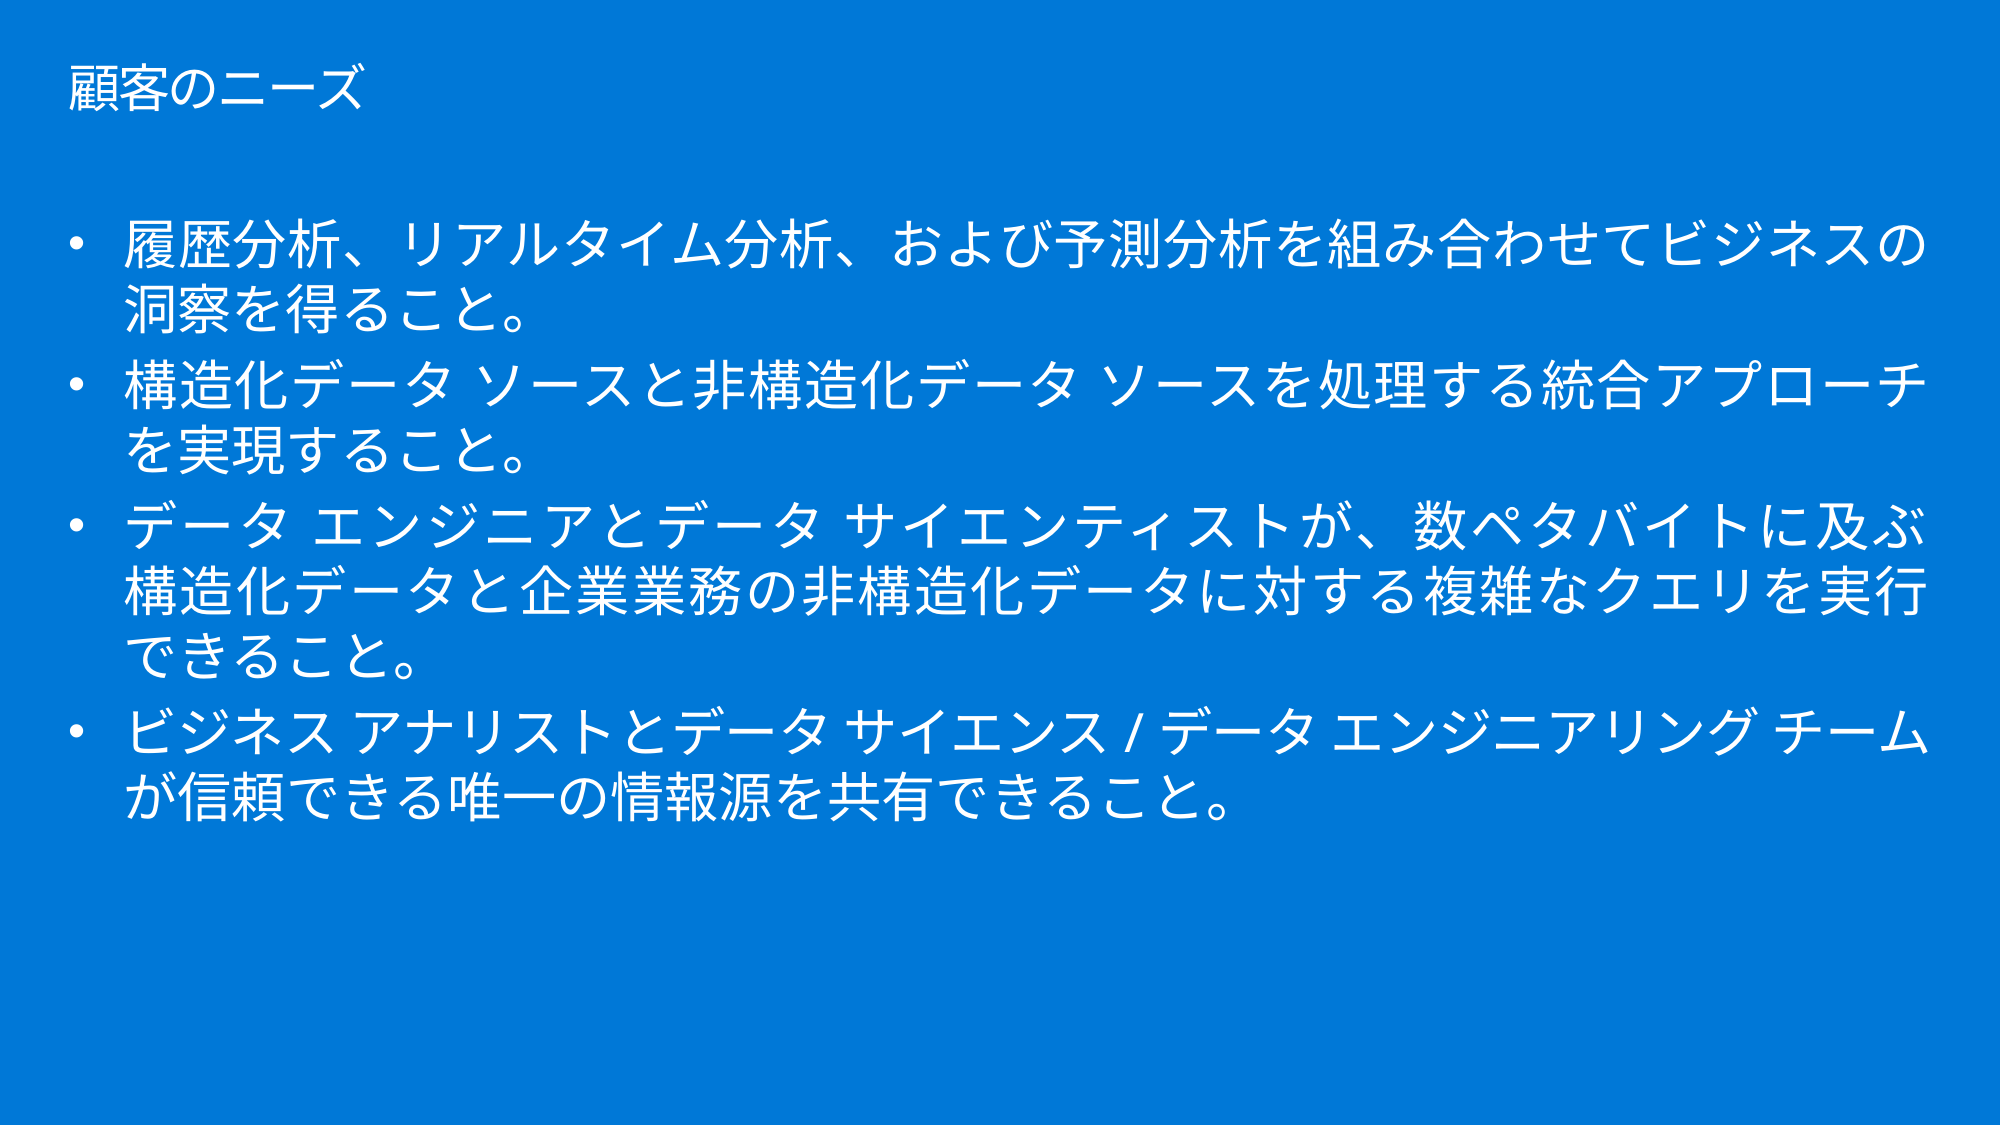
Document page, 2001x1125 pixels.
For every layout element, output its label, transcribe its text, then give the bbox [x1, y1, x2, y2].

list 履歴分析、リアルタイム分析、および予測分析を組み合わせてビジネスの洞察を得ること。 構造化データ ソースと非構造化データ ソースを処理する統合アプローチを実現すること。 データ エンジニアとデータ サイエンティストが、数ペタバイトに及ぶ 構造化データと企業業務の非構造化データに対する複雑なクエリを実行 できること。 ビジネス アナリストとデータ サイエンス/データ エンジニアリング チームが信頼できる唯一の情報源を共有できること。 [44, 195, 1956, 1043]
title 顧客のニーズ [44, 47, 1957, 196]
